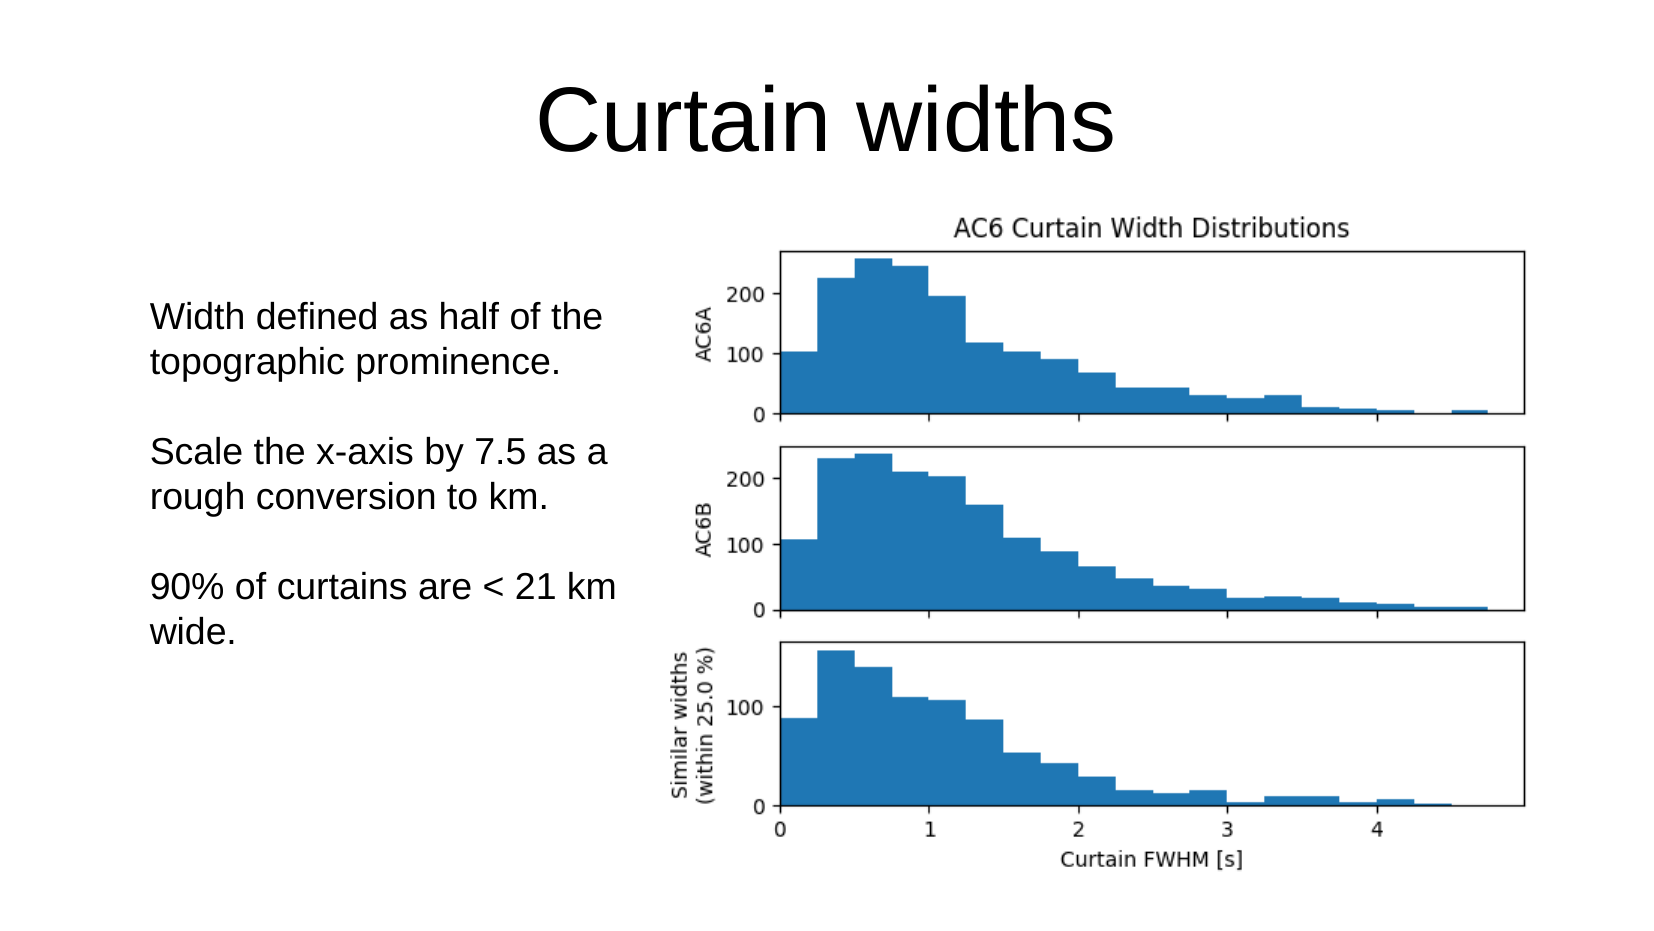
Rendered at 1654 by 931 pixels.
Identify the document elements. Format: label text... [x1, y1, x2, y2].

text_box Curtain widths [82, 37, 1571, 193]
text_box Width defined as half of the topographic prominence. Scale the x-axis by 7.5 as a rough conversion to km. 90% of curtains are < 21 km wide. [134, 285, 654, 636]
picture [659, 164, 1621, 886]
